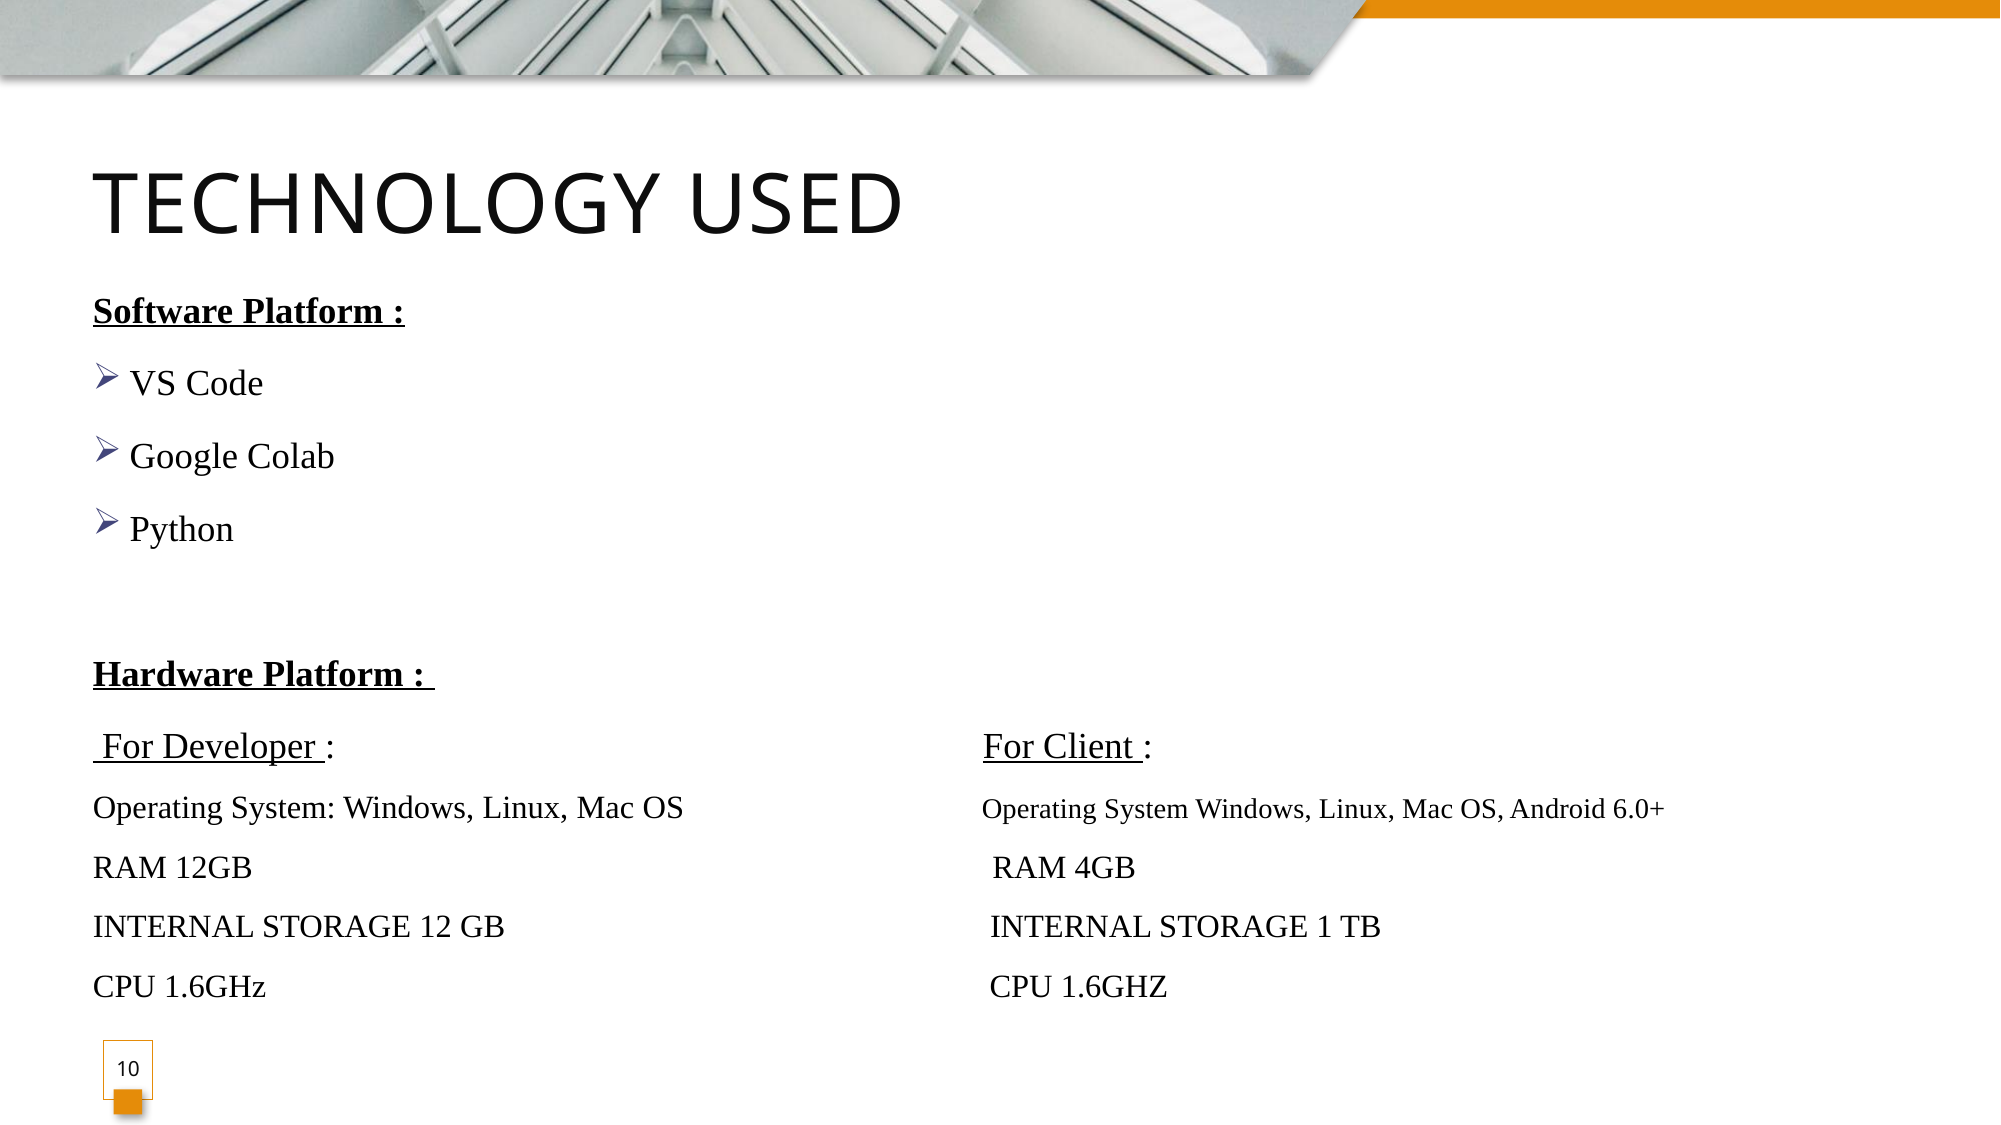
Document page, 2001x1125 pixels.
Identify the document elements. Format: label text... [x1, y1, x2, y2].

text_box [113, 1089, 143, 1115]
list Software Platform : VS Code Google Colab Python Hardware Platform : For Developer : For Client : Operating System: Windows, Linux, Mac OS Operating System Windows, Linux, Mac OS, Android 6.0+ RAM 12GB RAM 4GB INTERNAL STORAGE 12 GB INTERNAL STORAGE 1 TB CPU 1.6GHz CPU 1.6GHZ [77, 278, 1777, 1012]
slide_number 10 [103, 1040, 153, 1100]
title TECHNOLOGY USED [77, 142, 1851, 259]
picture [0, 0, 1367, 76]
